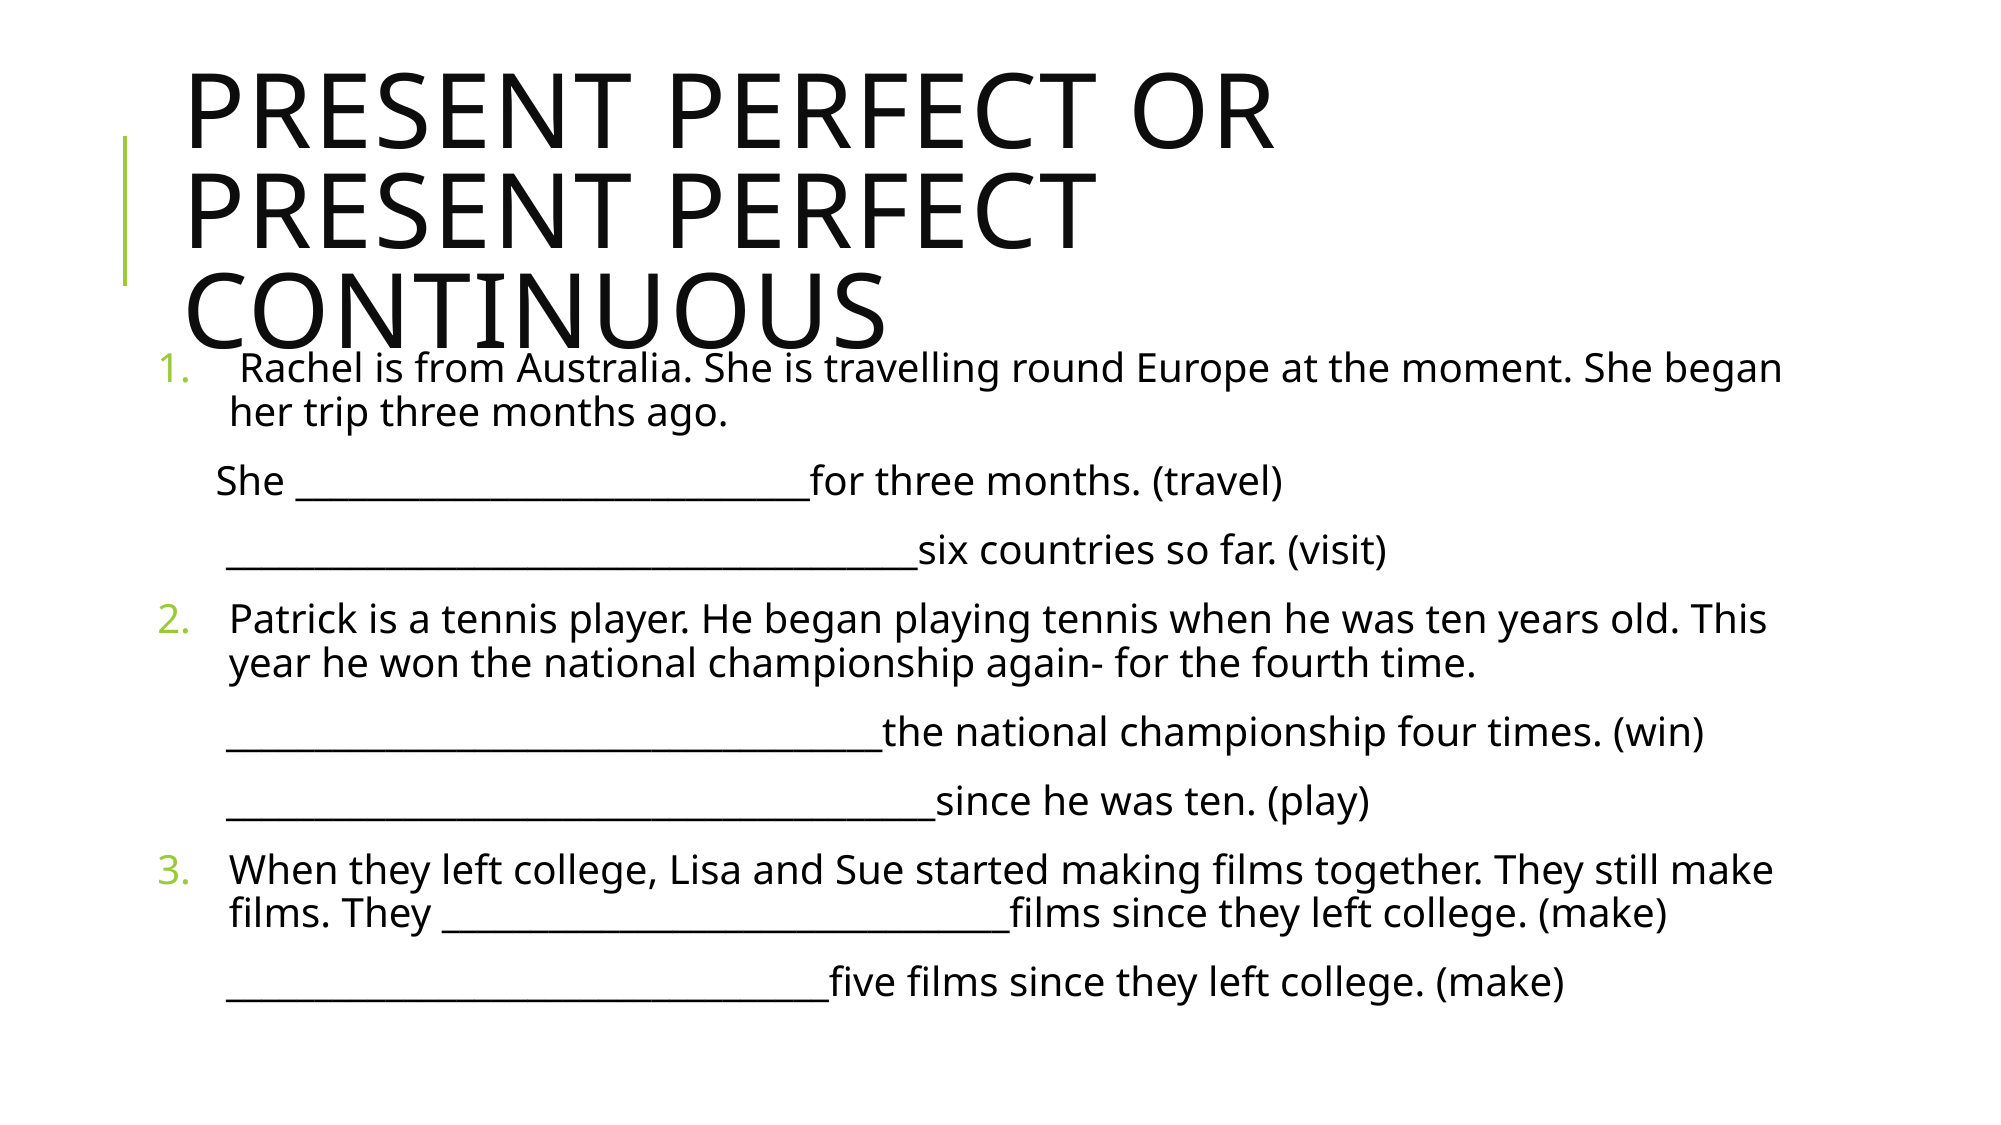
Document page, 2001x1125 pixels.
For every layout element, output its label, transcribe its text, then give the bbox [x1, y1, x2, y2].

list Rachel is from Australia. She is travelling round Europe at the moment. She began her trip three months ago. She _____________________________for three months. (travel) _______________________________________six countries so far. (visit) Patrick is a tennis player. He began playing tennis when he was ten years old. This year he won the national championship again- for the fourth time. _____________________________________the national championship four times. (win) ________________________________________since he was ten. (play) When they left college, Lisa and Sue started making films together. They still make films. They ________________________________films since they left college. (make) __________________________________five films since they left college. (make) [149, 340, 1849, 1025]
title Present Perfect or Present Perfect Continuous [168, 96, 1763, 340]
